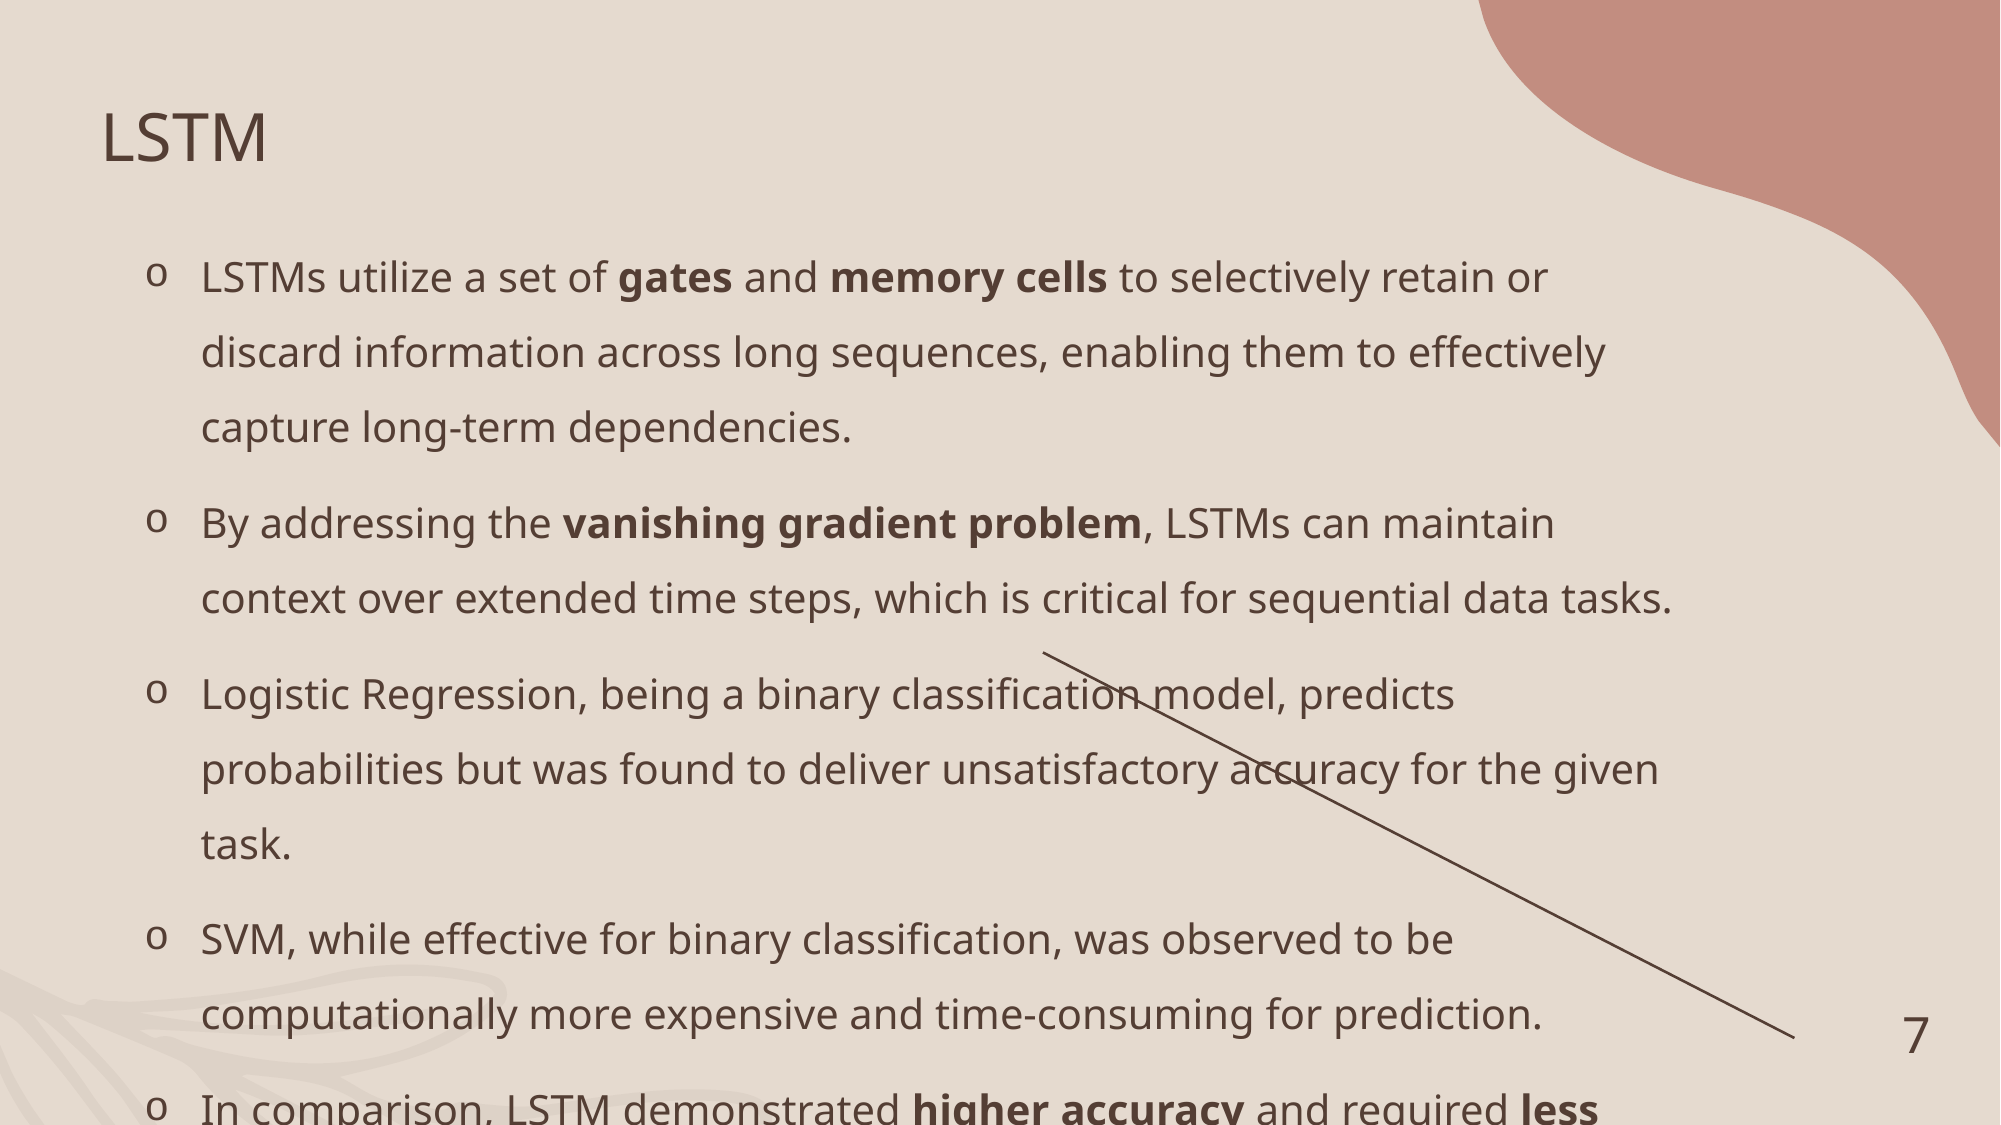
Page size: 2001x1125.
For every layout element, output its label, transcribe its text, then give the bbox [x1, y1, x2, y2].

title LSTM [85, 33, 1786, 184]
slide_number 7 [1862, 964, 1971, 1112]
list LSTMs utilize a set of gates and memory cells to selectively retain or discard information across long sequences, enabling them to effectively capture long-term dependencies. By addressing the vanishing gradient problem, LSTMs can maintain context over extended time steps, which is critical for sequential data tasks. Logistic Regression, being a binary classification model, predicts probabilities but was found to deliver unsatisfactory accuracy for the given task. SVM, while effective for binary classification, was observed to be computationally more expensive and time-consuming for prediction. In comparison, LSTM demonstrated higher accuracy and required less computational time, making it the most suitable choice for the task. [129, 218, 1700, 855]
